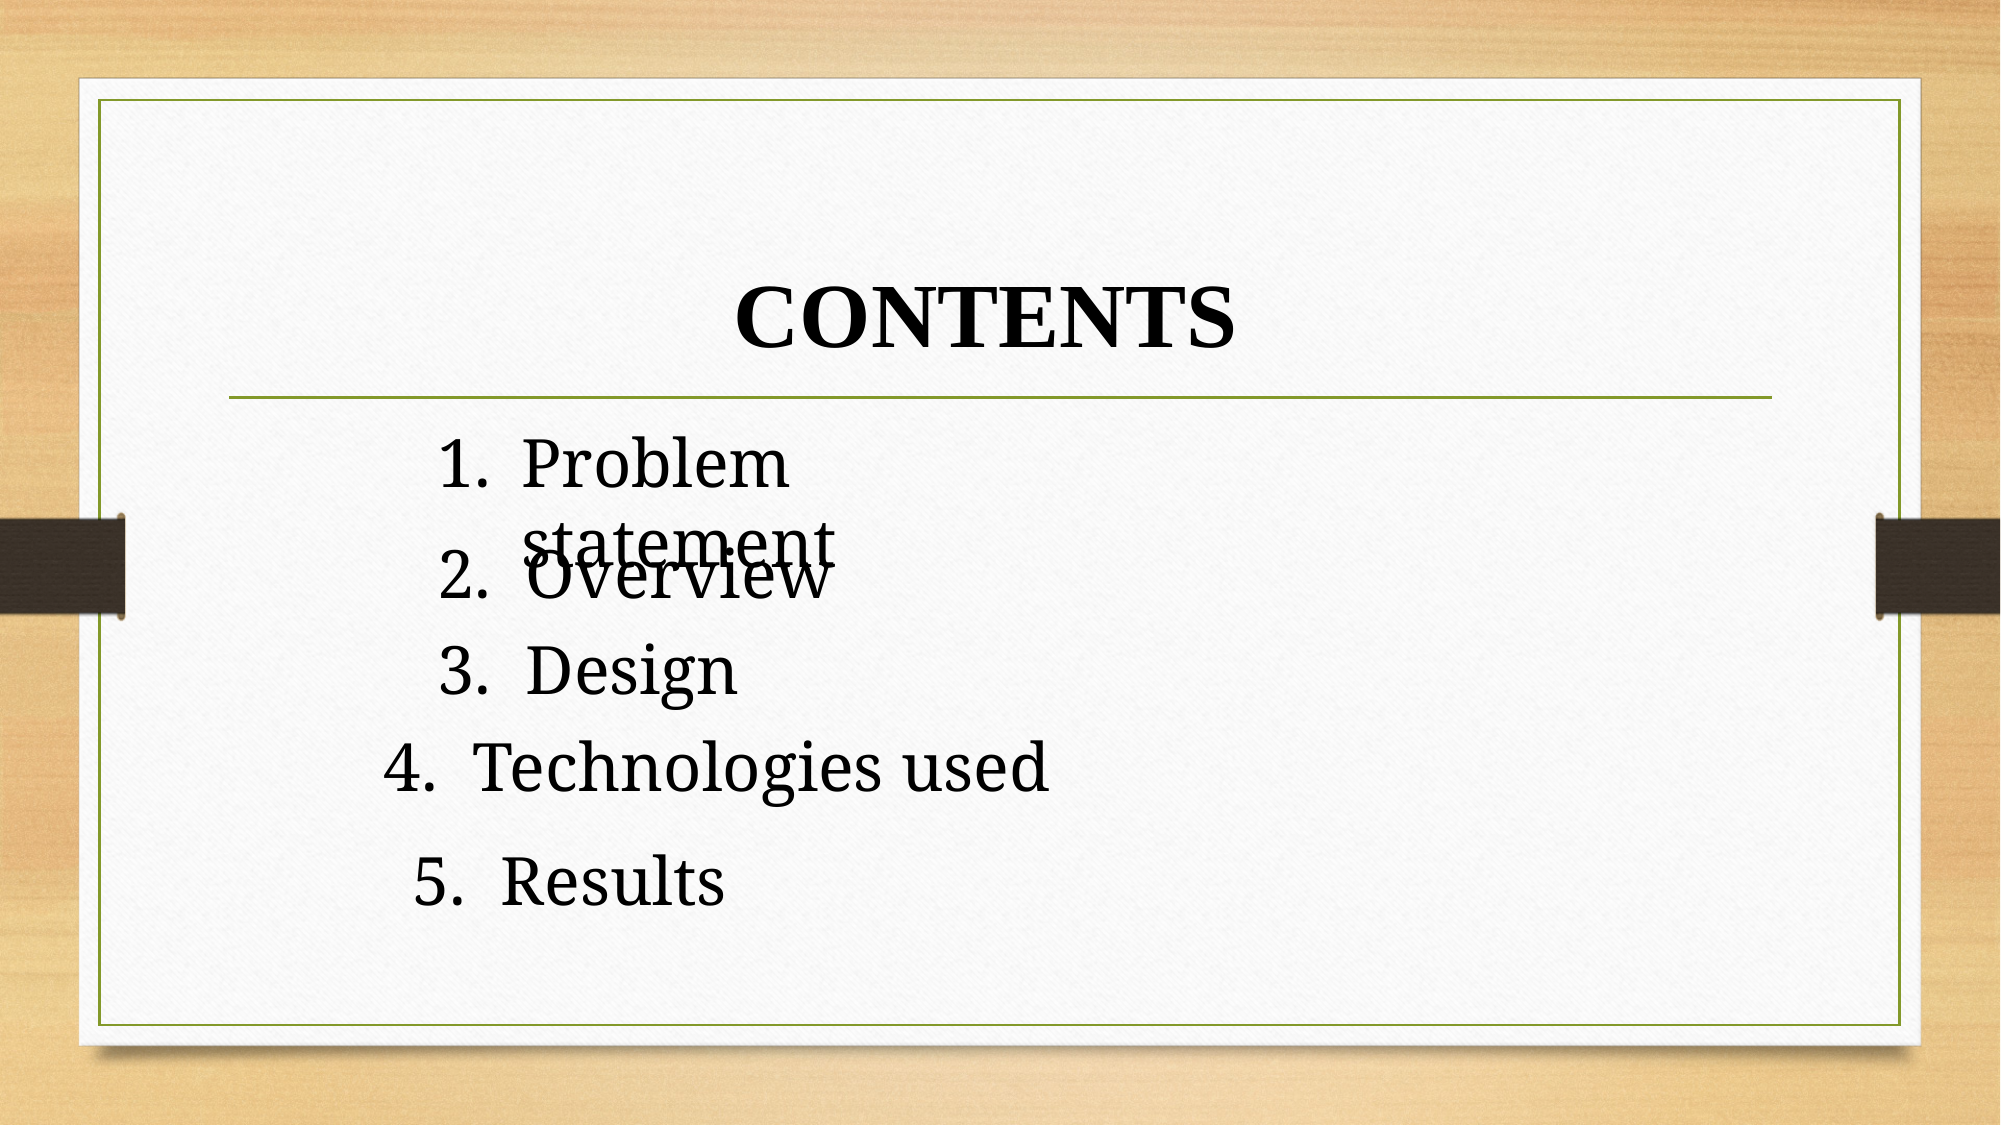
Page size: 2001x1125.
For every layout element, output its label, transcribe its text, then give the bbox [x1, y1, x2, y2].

text_box 3. Design [422, 620, 963, 716]
text_box 5. Results [397, 830, 743, 926]
text_box Problem statement [422, 413, 1117, 589]
text_box 4. Technologies used [368, 717, 1067, 813]
picture [0, 0, 2001, 1125]
text_box 2. Overview [422, 524, 1194, 619]
text_box CONTENTS [718, 248, 1380, 374]
